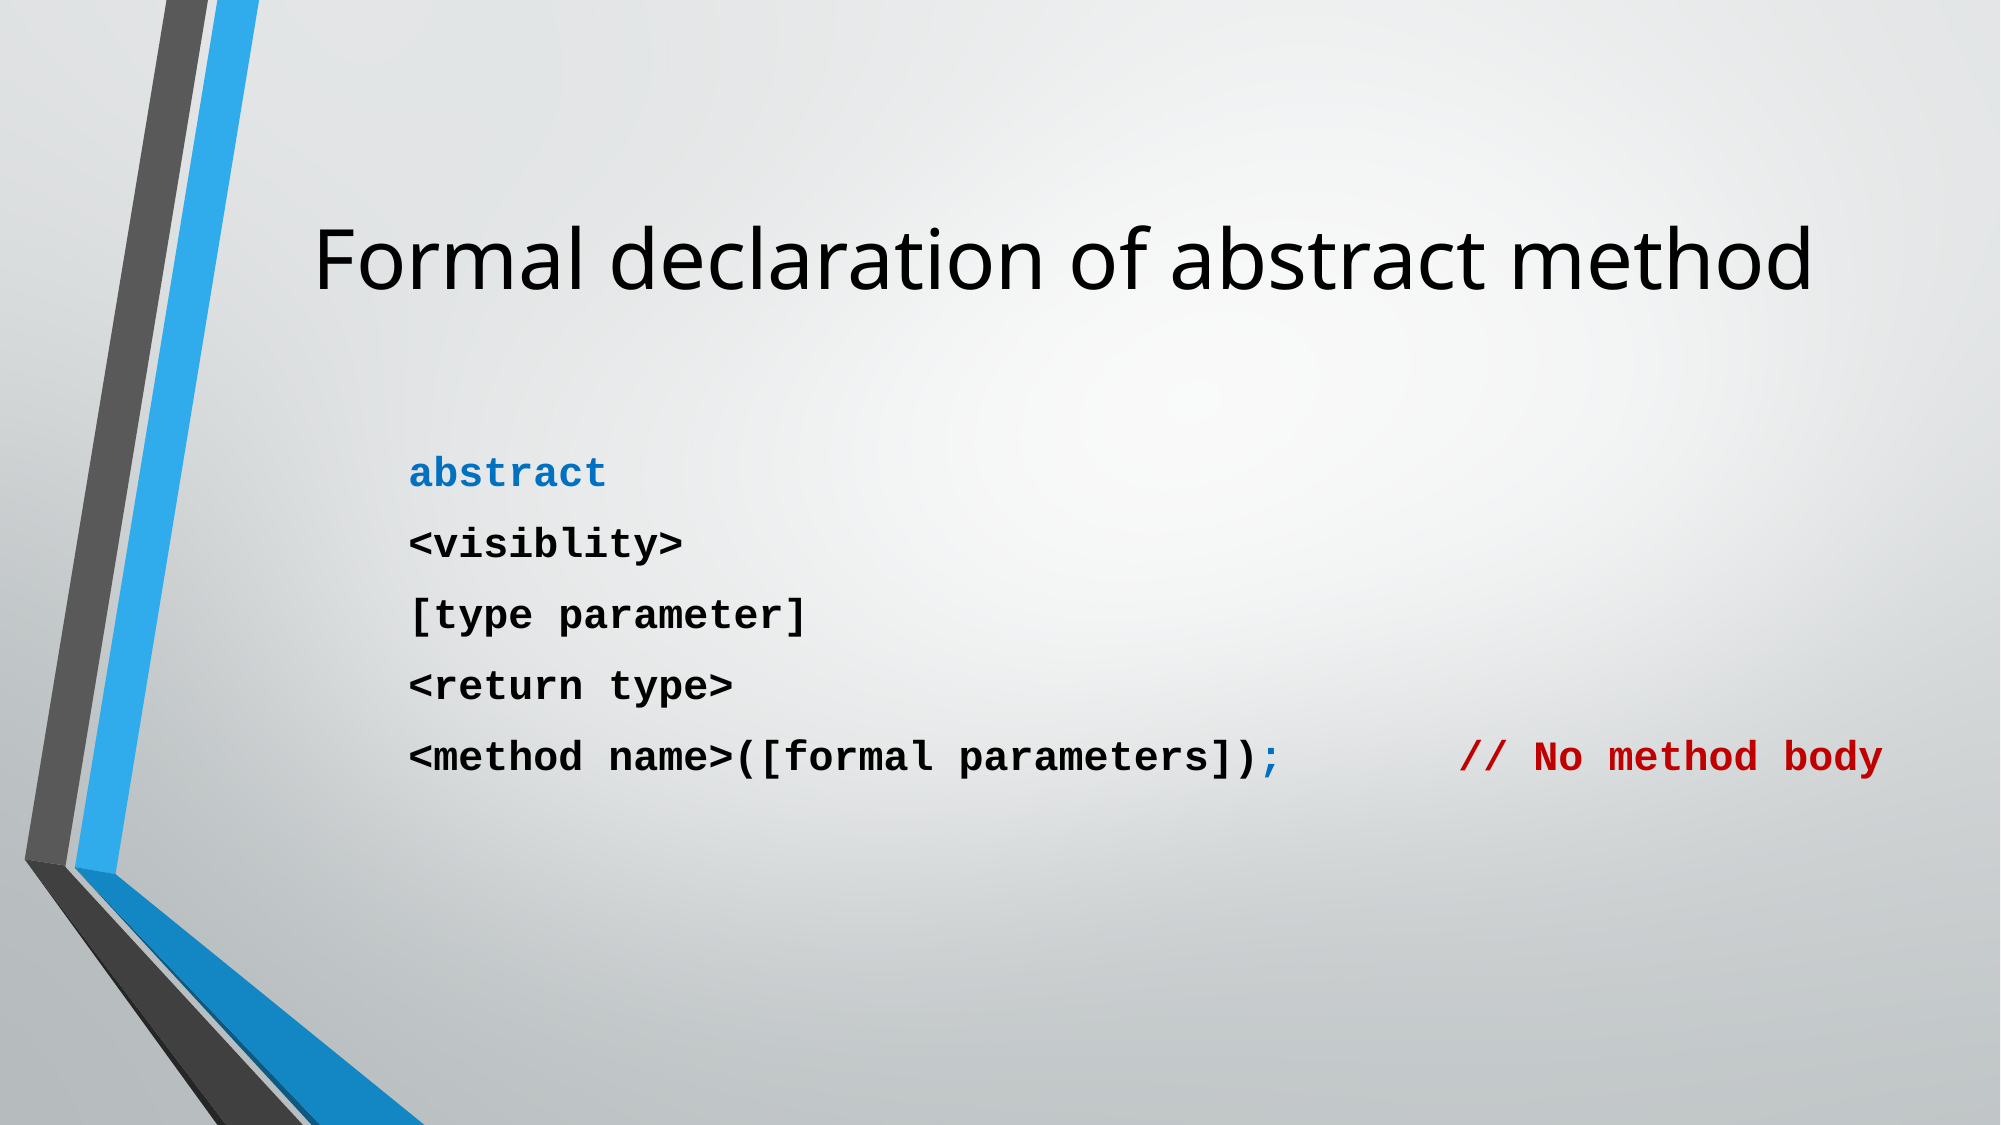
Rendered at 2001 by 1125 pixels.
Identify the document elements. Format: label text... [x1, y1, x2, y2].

text_box abstract <visiblity> [type parameter] <return type> <method name>([formal parameters]); // No method body [243, 437, 1990, 860]
title Formal declaration of abstract method [243, 112, 1887, 400]
